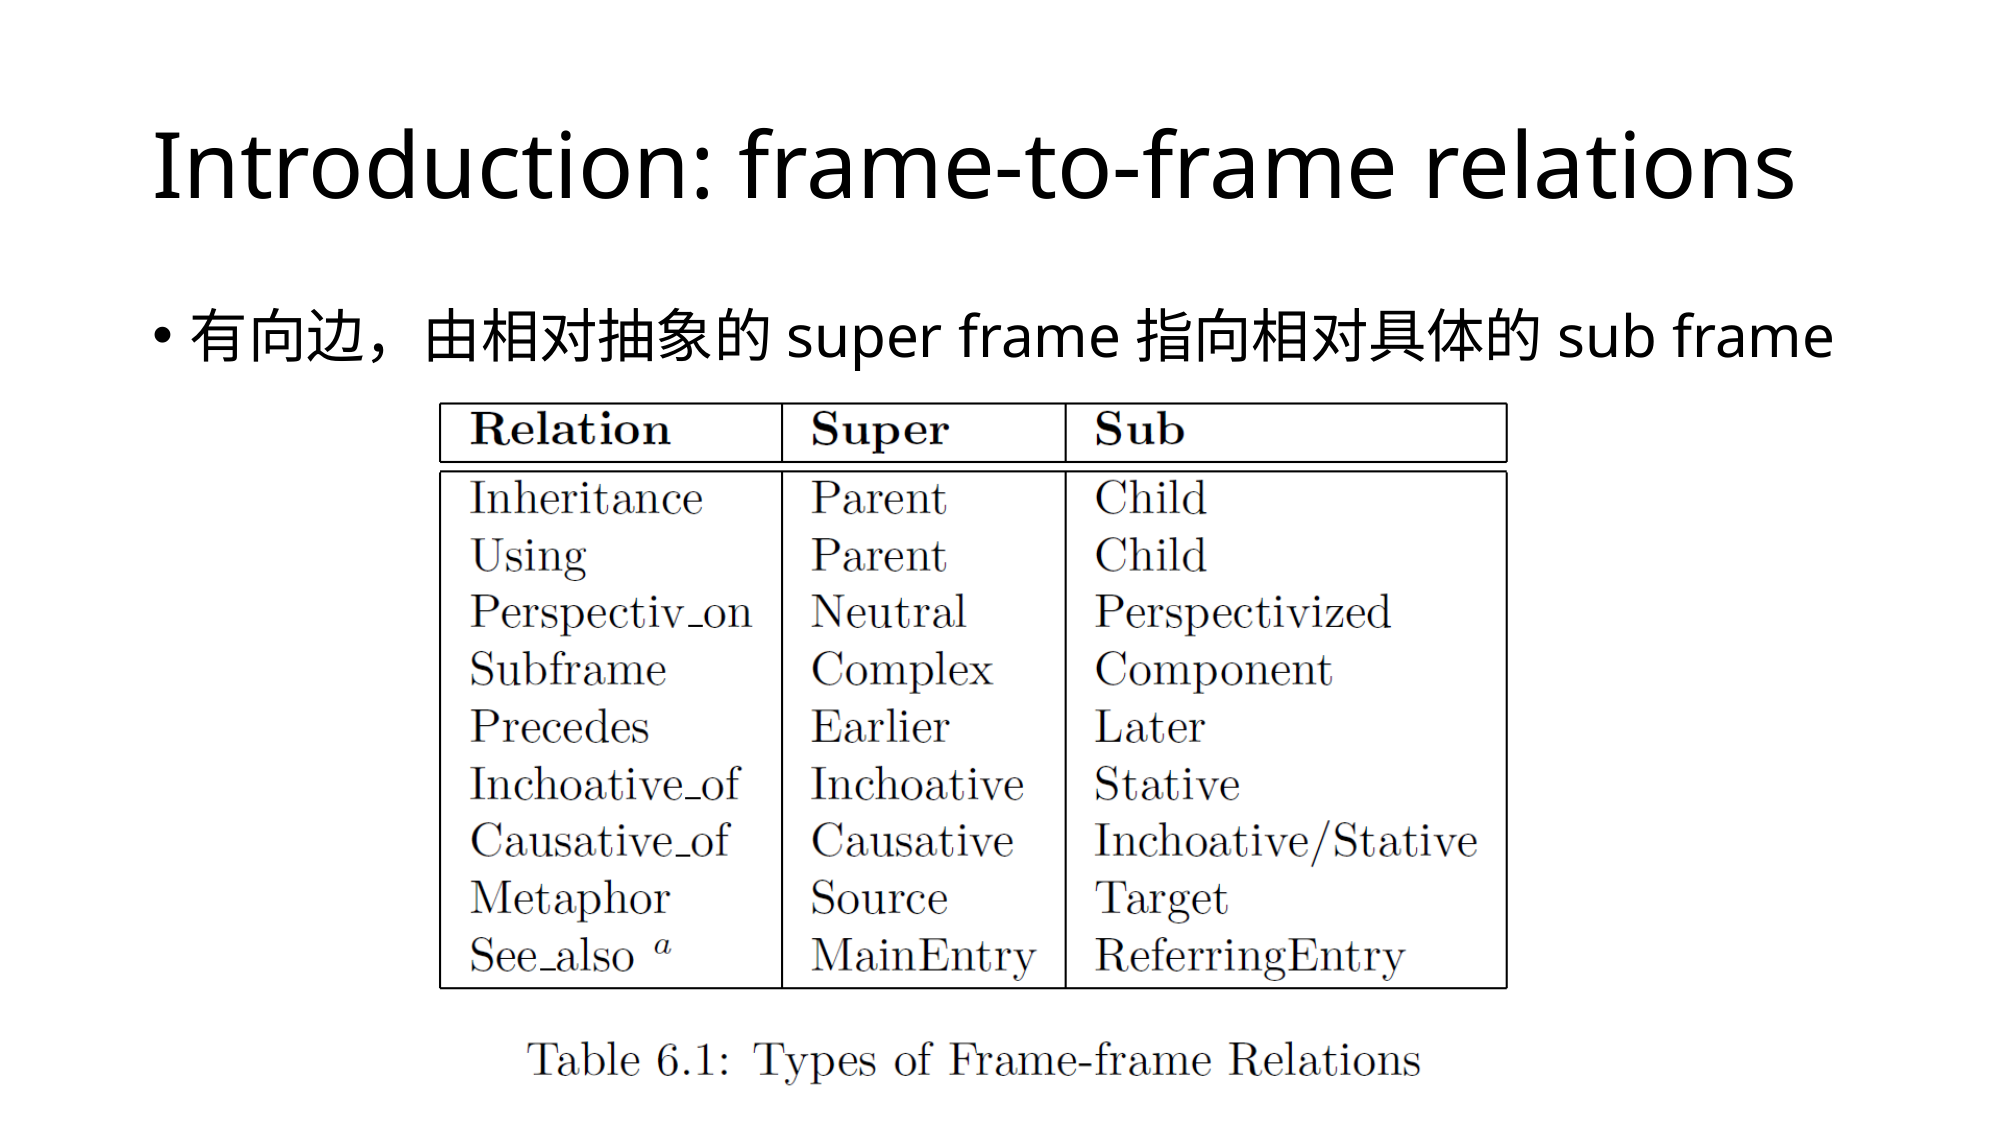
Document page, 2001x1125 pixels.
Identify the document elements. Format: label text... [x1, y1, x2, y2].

title Introduction: frame-to-frame relations [137, 59, 1863, 278]
picture [414, 391, 1586, 1101]
list 有向边，由相对抽象的super frame指向相对具体的sub frame [137, 299, 1863, 1014]
